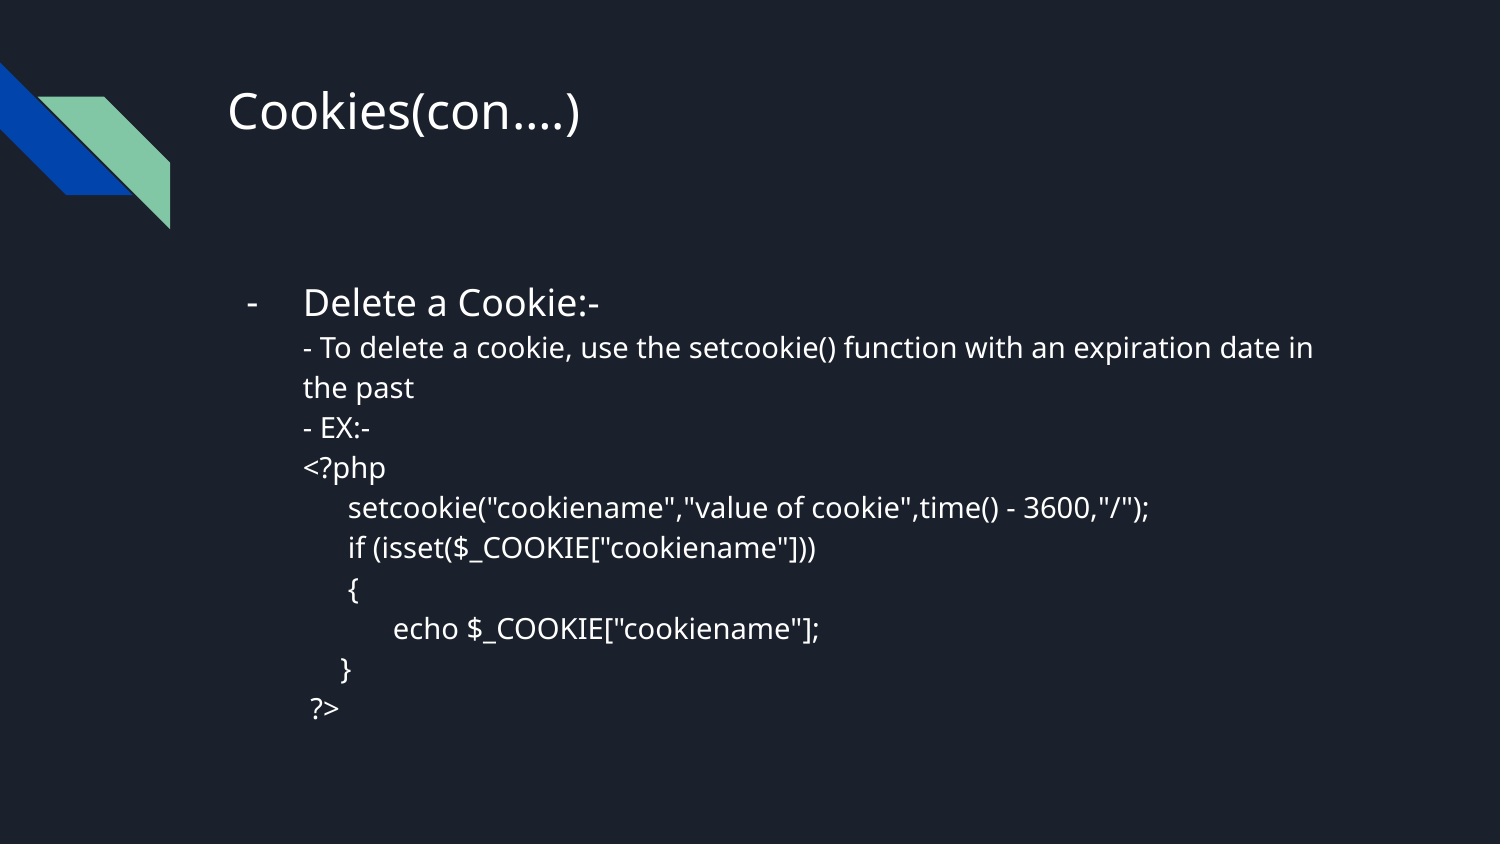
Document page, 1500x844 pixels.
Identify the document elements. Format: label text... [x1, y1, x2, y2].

list Delete a Cookie:- - To delete a cookie, use the setcookie() function with an expiration date in the past - EX:- <?php setcookie("cookiename","value of cookie",time() - 3600,"/"); if (isset($_COOKIE["cookiename"])) { echo $_COOKIE["cookiename"]; } ?> [212, 257, 1368, 735]
title Cookies(con….) [212, 64, 1368, 215]
